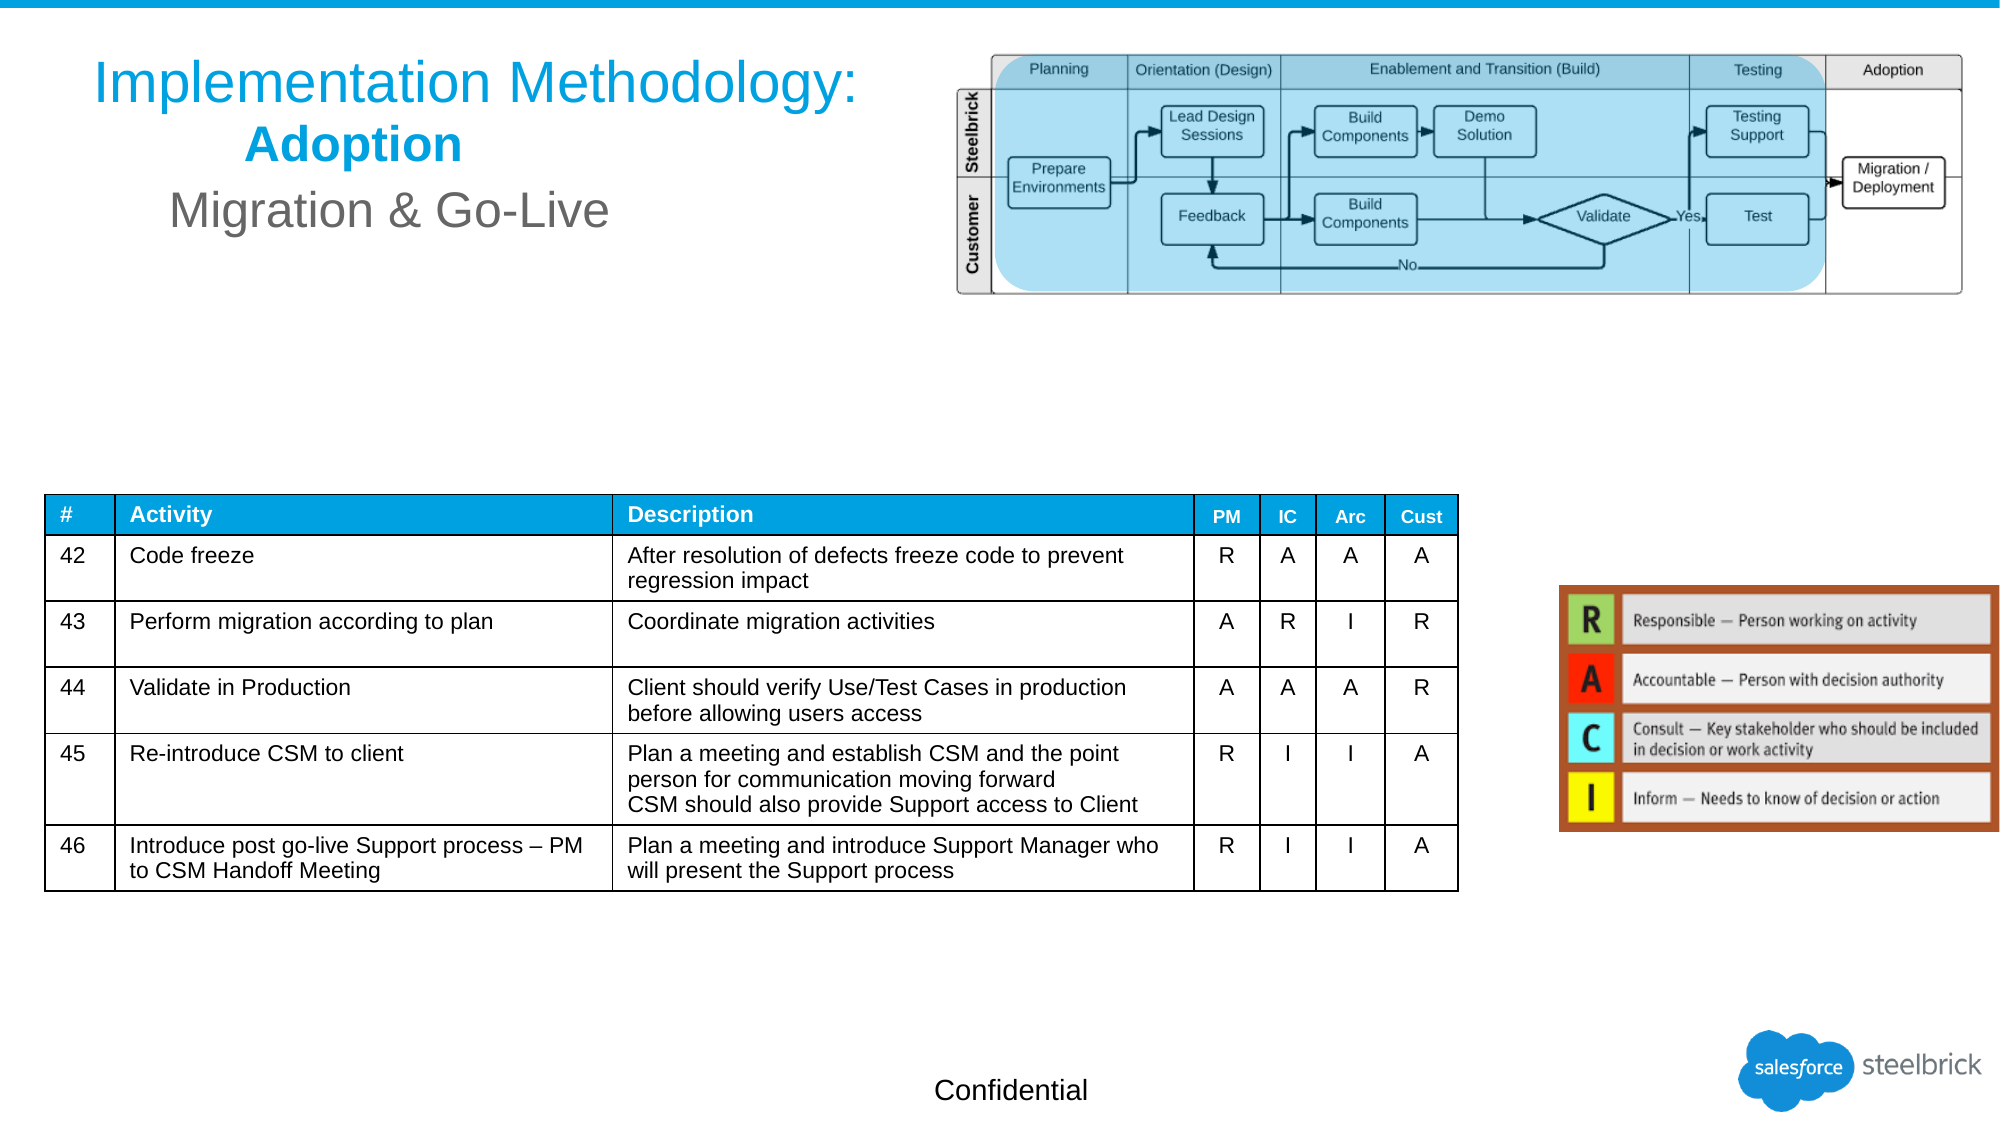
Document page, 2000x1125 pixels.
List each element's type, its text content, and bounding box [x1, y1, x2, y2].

table_header Arc [1317, 495, 1384, 534]
list Migration & Go-Live [93, 177, 775, 238]
table_cell Validate in Production [116, 668, 612, 733]
table_cell A [1261, 536, 1315, 600]
table_cell 44 [46, 668, 114, 733]
table_cell I [1261, 734, 1315, 824]
table_header PM [1195, 495, 1259, 534]
table_cell Plan a meeting and introduce Support Manager who will present the Support process [613, 826, 1193, 890]
table_cell I [1261, 826, 1315, 890]
table_cell R [1195, 826, 1259, 890]
table_cell A [1386, 826, 1457, 890]
table_cell After resolution of defects freeze code to prevent regression impact [613, 536, 1193, 600]
table_header IC [1261, 495, 1315, 534]
picture [1558, 584, 2000, 832]
table_cell Introduce post go-live Support process – PM to CSM Handoff Meeting [116, 826, 612, 890]
table_cell 42 [46, 536, 114, 600]
table_header # [46, 495, 114, 534]
table_cell I [1317, 602, 1384, 666]
table_cell R [1195, 536, 1259, 600]
table_header Cust [1386, 495, 1457, 534]
table_cell R [1261, 602, 1315, 666]
table_cell Plan a meeting and establish CSM and the point person for communication moving forward CSM should also provide Support access to Client [613, 734, 1193, 824]
table_cell A [1195, 668, 1259, 733]
table_cell A [1386, 734, 1457, 824]
table_cell A [1317, 668, 1384, 733]
table_cell Client should verify Use/Test Cases in production before allowing users access [613, 668, 1193, 733]
table_cell R [1386, 668, 1457, 733]
table_cell Code freeze [116, 536, 612, 600]
table_header Activity [116, 495, 612, 534]
text_box Confidential [400, 1055, 1623, 1125]
table_cell Re-introduce CSM to client [116, 734, 612, 824]
table_cell A [1386, 536, 1457, 600]
table_cell 46 [46, 826, 114, 890]
picture [951, 49, 1966, 297]
table_cell 45 [46, 734, 114, 824]
table_cell I [1317, 734, 1384, 824]
table_cell Coordinate migration activities [613, 602, 1193, 666]
table_cell A [1261, 668, 1315, 733]
title Implementation Methodology: Adoption [93, 10, 1906, 173]
table_header Description [613, 495, 1193, 534]
table_cell I [1317, 826, 1384, 890]
table_cell A [1195, 602, 1259, 666]
table_cell A [1317, 536, 1384, 600]
picture [1738, 1030, 1982, 1112]
table_cell R [1386, 602, 1457, 666]
table_cell Perform migration according to plan [116, 602, 612, 666]
table_cell 43 [46, 602, 114, 666]
table_cell R [1195, 734, 1259, 824]
